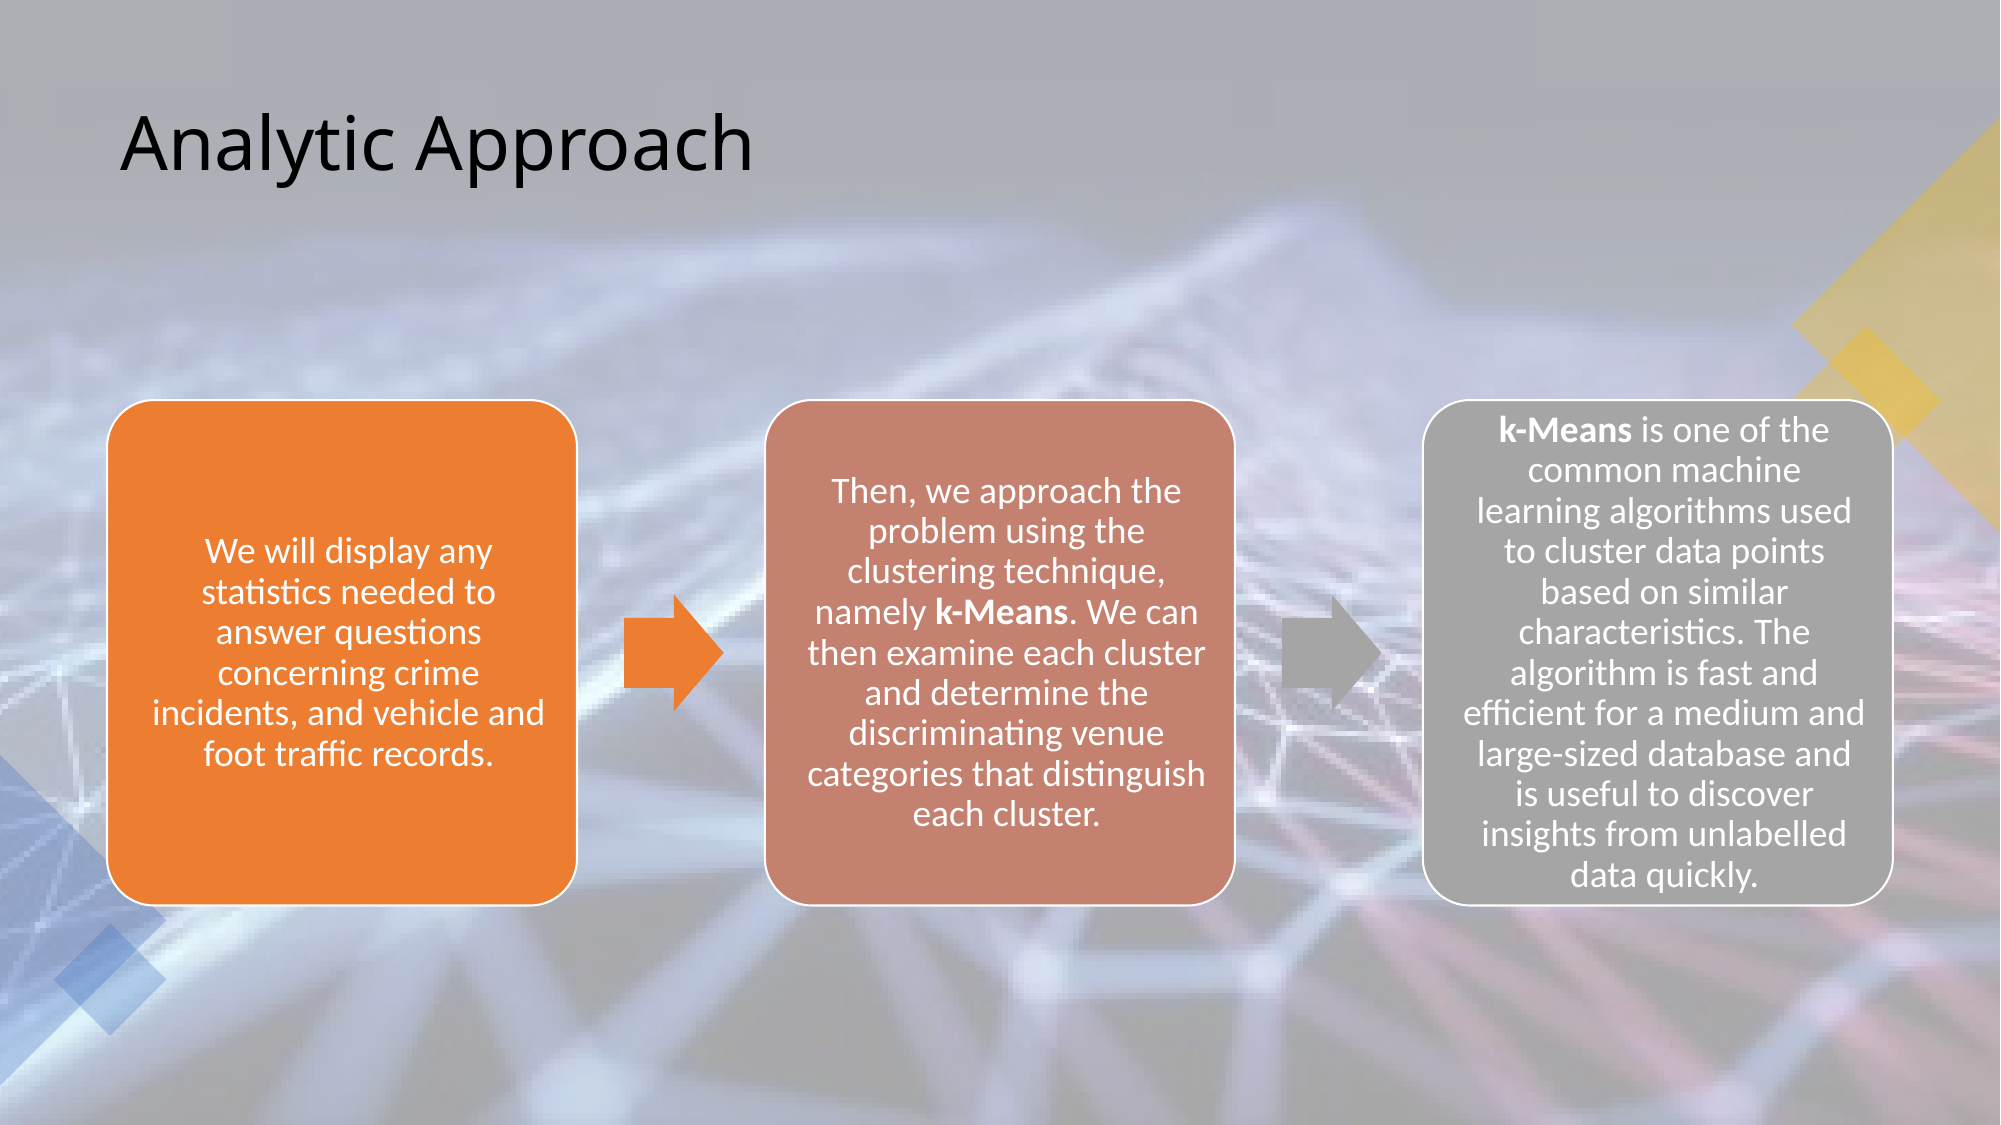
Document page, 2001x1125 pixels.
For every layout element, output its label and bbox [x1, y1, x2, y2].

list [105, 292, 1895, 1014]
picture [0, 0, 2000, 1125]
